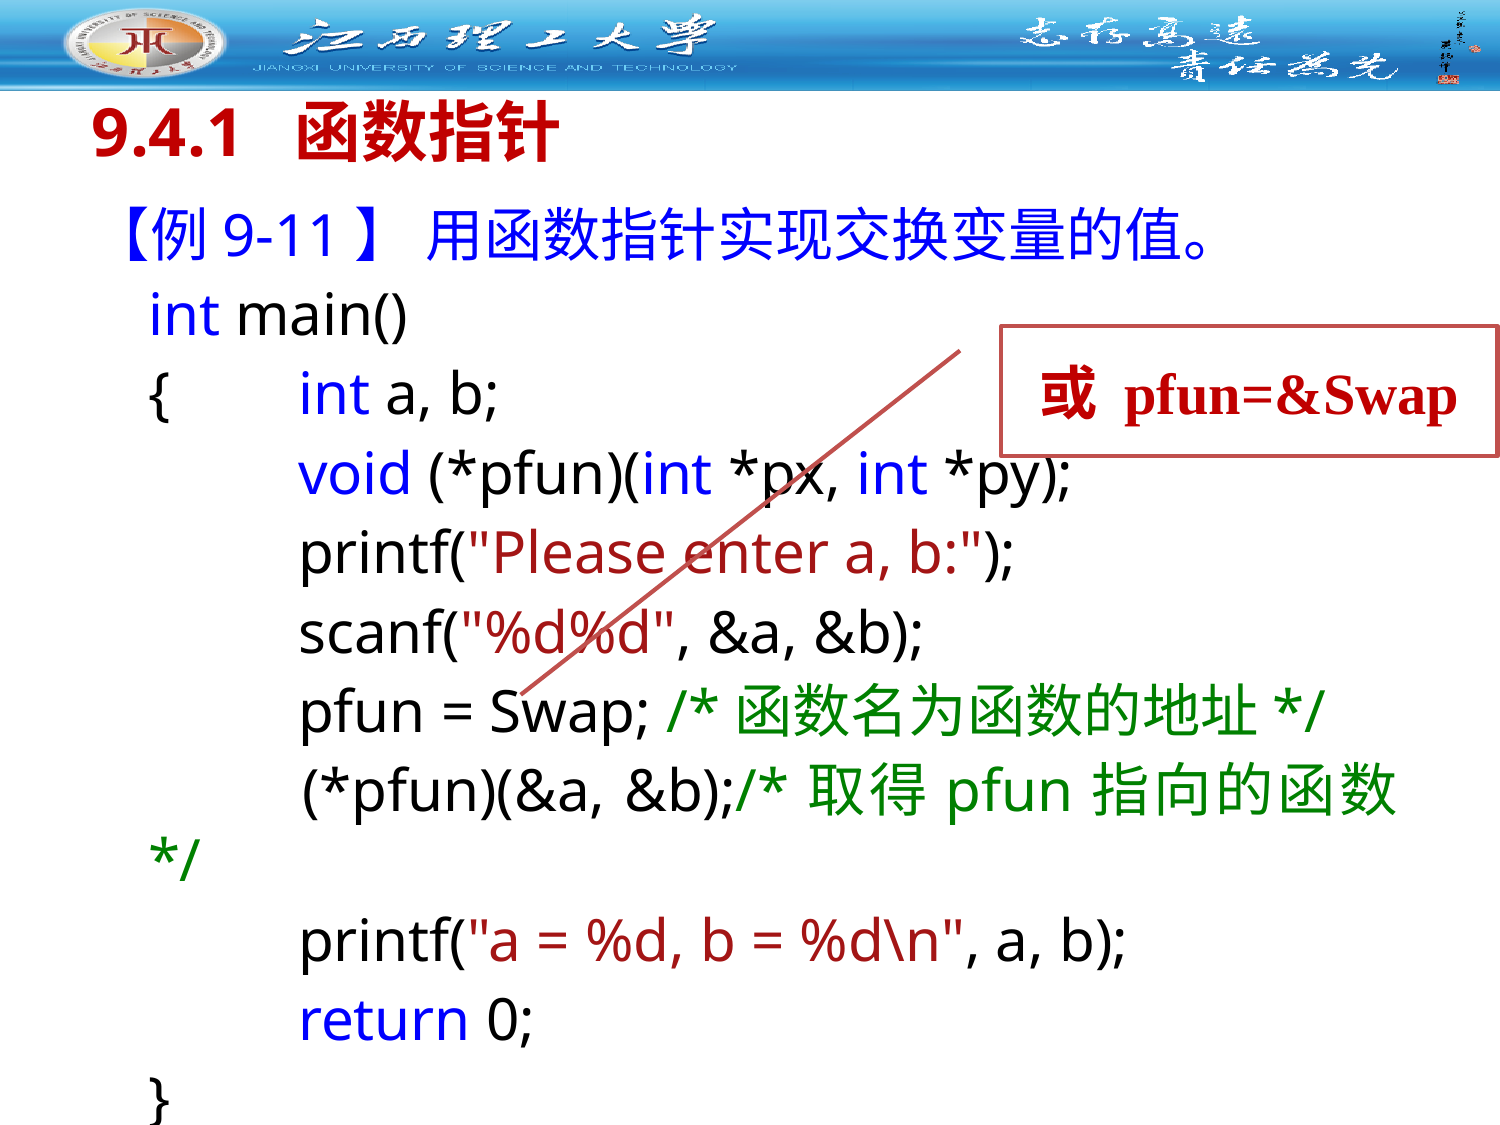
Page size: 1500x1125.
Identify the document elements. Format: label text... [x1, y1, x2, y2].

title 9.4.1 函数指针 [76, 66, 1427, 190]
picture [0, 0, 1500, 91]
list 【例9-11】 用函数指针实现交换变量的值。 int main() { int a, b; void (*pfun)(int *px, int *py); printf("Please enter a, b:"); scanf("%d%d", &a, &b); pfun = Swap; /*函数名为函数的地址*/ (*pfun)(&a, &b);/*取得pfun指向的函数*/ printf("a = %d, b = %d\n", a, b); return 0; } [76, 190, 1427, 1125]
text_box 或 pfun=&Swap [519, 348, 962, 697]
text_box 或 pfun=&Swap [999, 324, 1500, 458]
